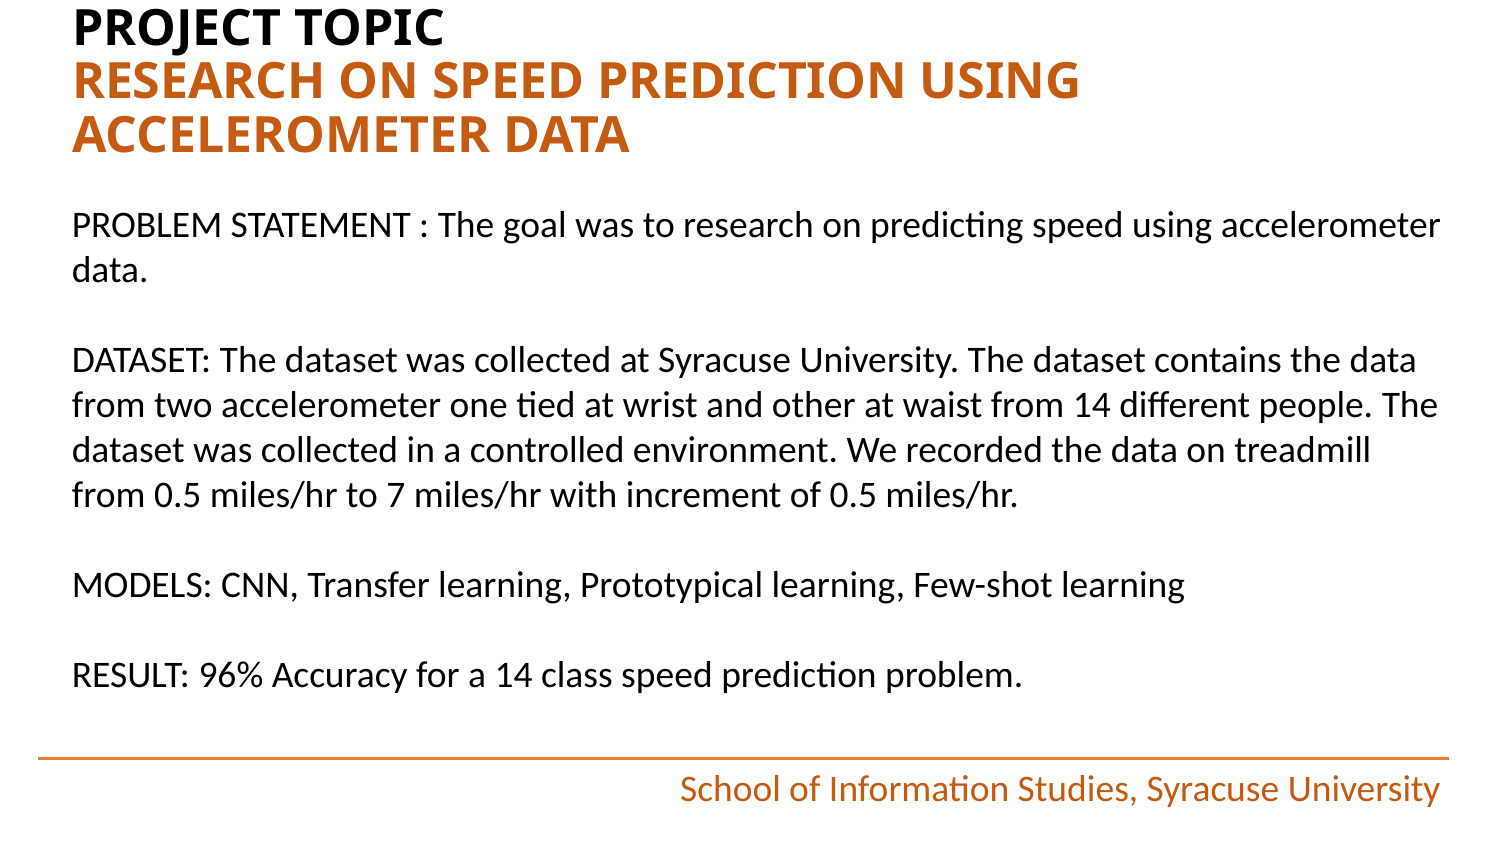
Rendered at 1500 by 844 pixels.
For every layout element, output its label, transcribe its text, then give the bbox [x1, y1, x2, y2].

title PROJECT TOPIC RESEARCH ON SPEED PREDICTION USING ACCELEROMETER DATA [57, 32, 1427, 179]
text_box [37, 756, 1461, 818]
text_box PROBLEM STATEMENT : The goal was to research on predicting speed using accelerometer data. DATASET: The dataset was collected at Syracuse University. The dataset contains the data from two accelerometer one tied at wrist and other at waist from 14 different people. The dataset was collected in a controlled environment. We recorded the data on treadmill from 0.5 miles/hr to 7 miles/hr with increment of 0.5 miles/hr. MODELS: CNN, Transfer learning, Prototypical learning, Few-shot learning RESULT: 96% Accuracy for a 14 class speed prediction problem. [57, 192, 1466, 844]
